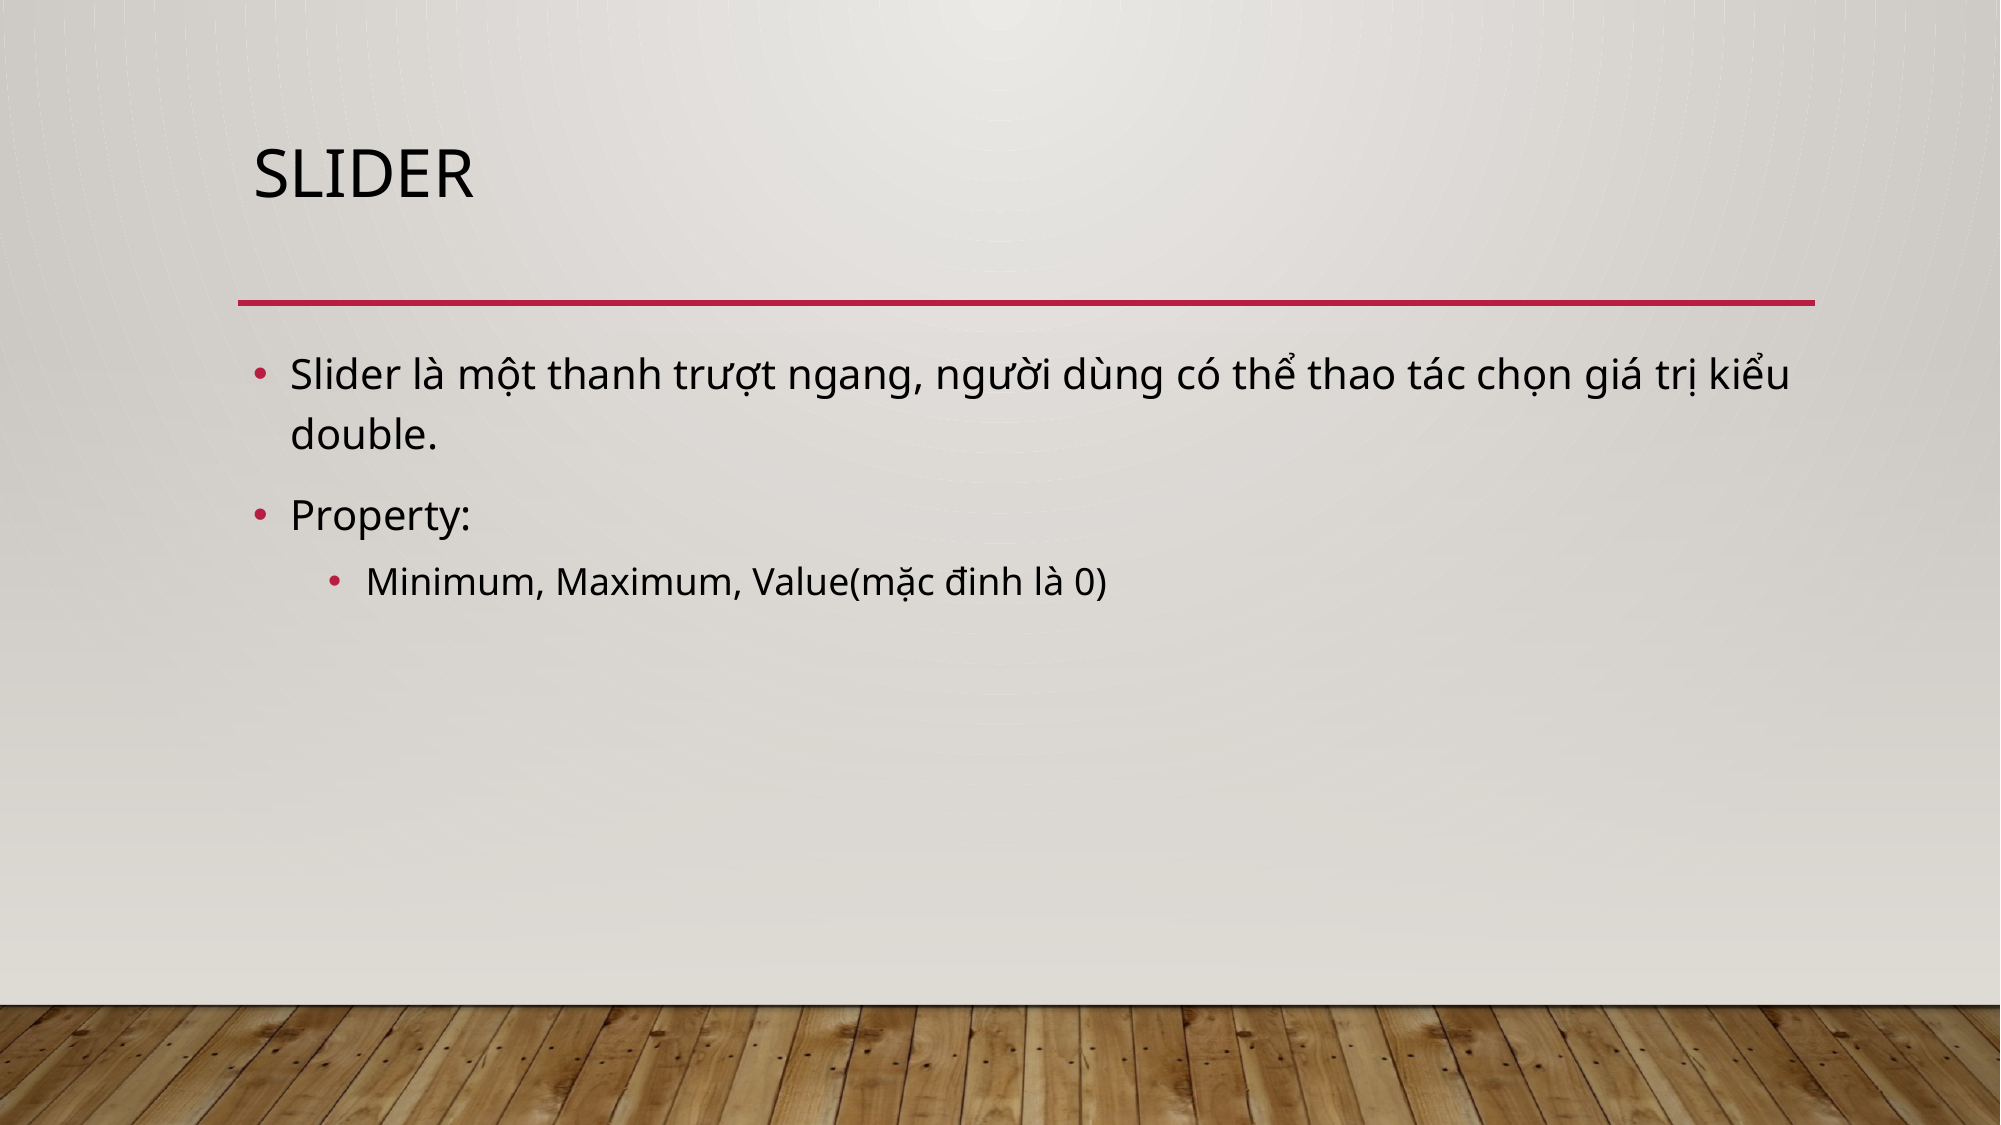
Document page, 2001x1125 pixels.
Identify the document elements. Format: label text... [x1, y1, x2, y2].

list Slider là một thanh trượt ngang, người dùng có thể thao tác chọn giá trị kiểu double. Property: Minimum, Maximum, Value(mặc đinh là 0) [238, 330, 1814, 897]
title slider [238, 131, 1814, 305]
picture [0, 1005, 2000, 1125]
